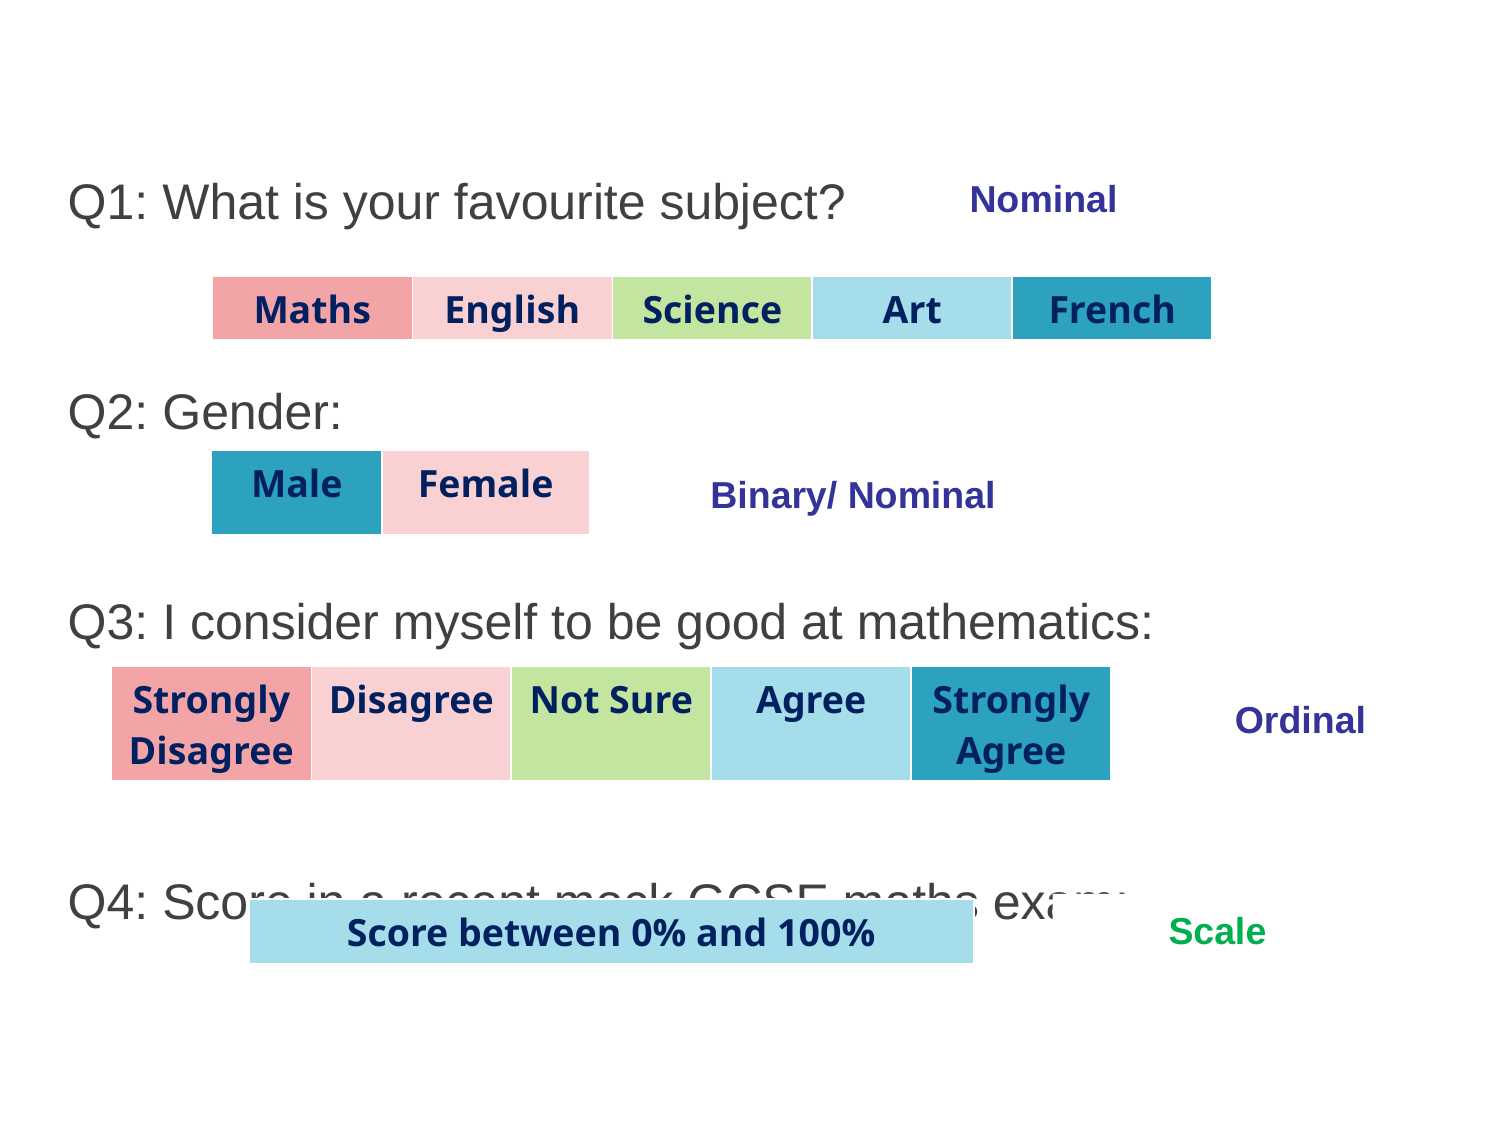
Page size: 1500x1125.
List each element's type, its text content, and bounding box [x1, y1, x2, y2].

table_header Agree [712, 667, 910, 780]
table_header Score between 0% and 100% [250, 900, 973, 963]
text_box Q1: What is your favourite subject? Q2: Gender: Q3: I consider myself to be good at mathematics: Q4: Score in a recent mock GCSE maths exam: [52, 162, 1498, 943]
table_header Not Sure [512, 667, 710, 780]
table_header Strongly Agree [912, 667, 1110, 780]
table_header Science [613, 277, 811, 339]
table_header Art [813, 277, 1011, 339]
text_box Ordinal [1134, 681, 1467, 756]
table_header Male [212, 451, 381, 534]
table_header Female [383, 451, 589, 534]
table_header English [413, 277, 612, 339]
text_box Scale [1051, 892, 1384, 967]
table_header Disagree [312, 667, 510, 780]
table_header French [1013, 277, 1211, 339]
table_header Maths [213, 277, 412, 339]
text_box Binary/ Nominal [643, 455, 1064, 531]
text_box Nominal [872, 160, 1215, 235]
table_header Strongly Disagree [112, 667, 311, 780]
